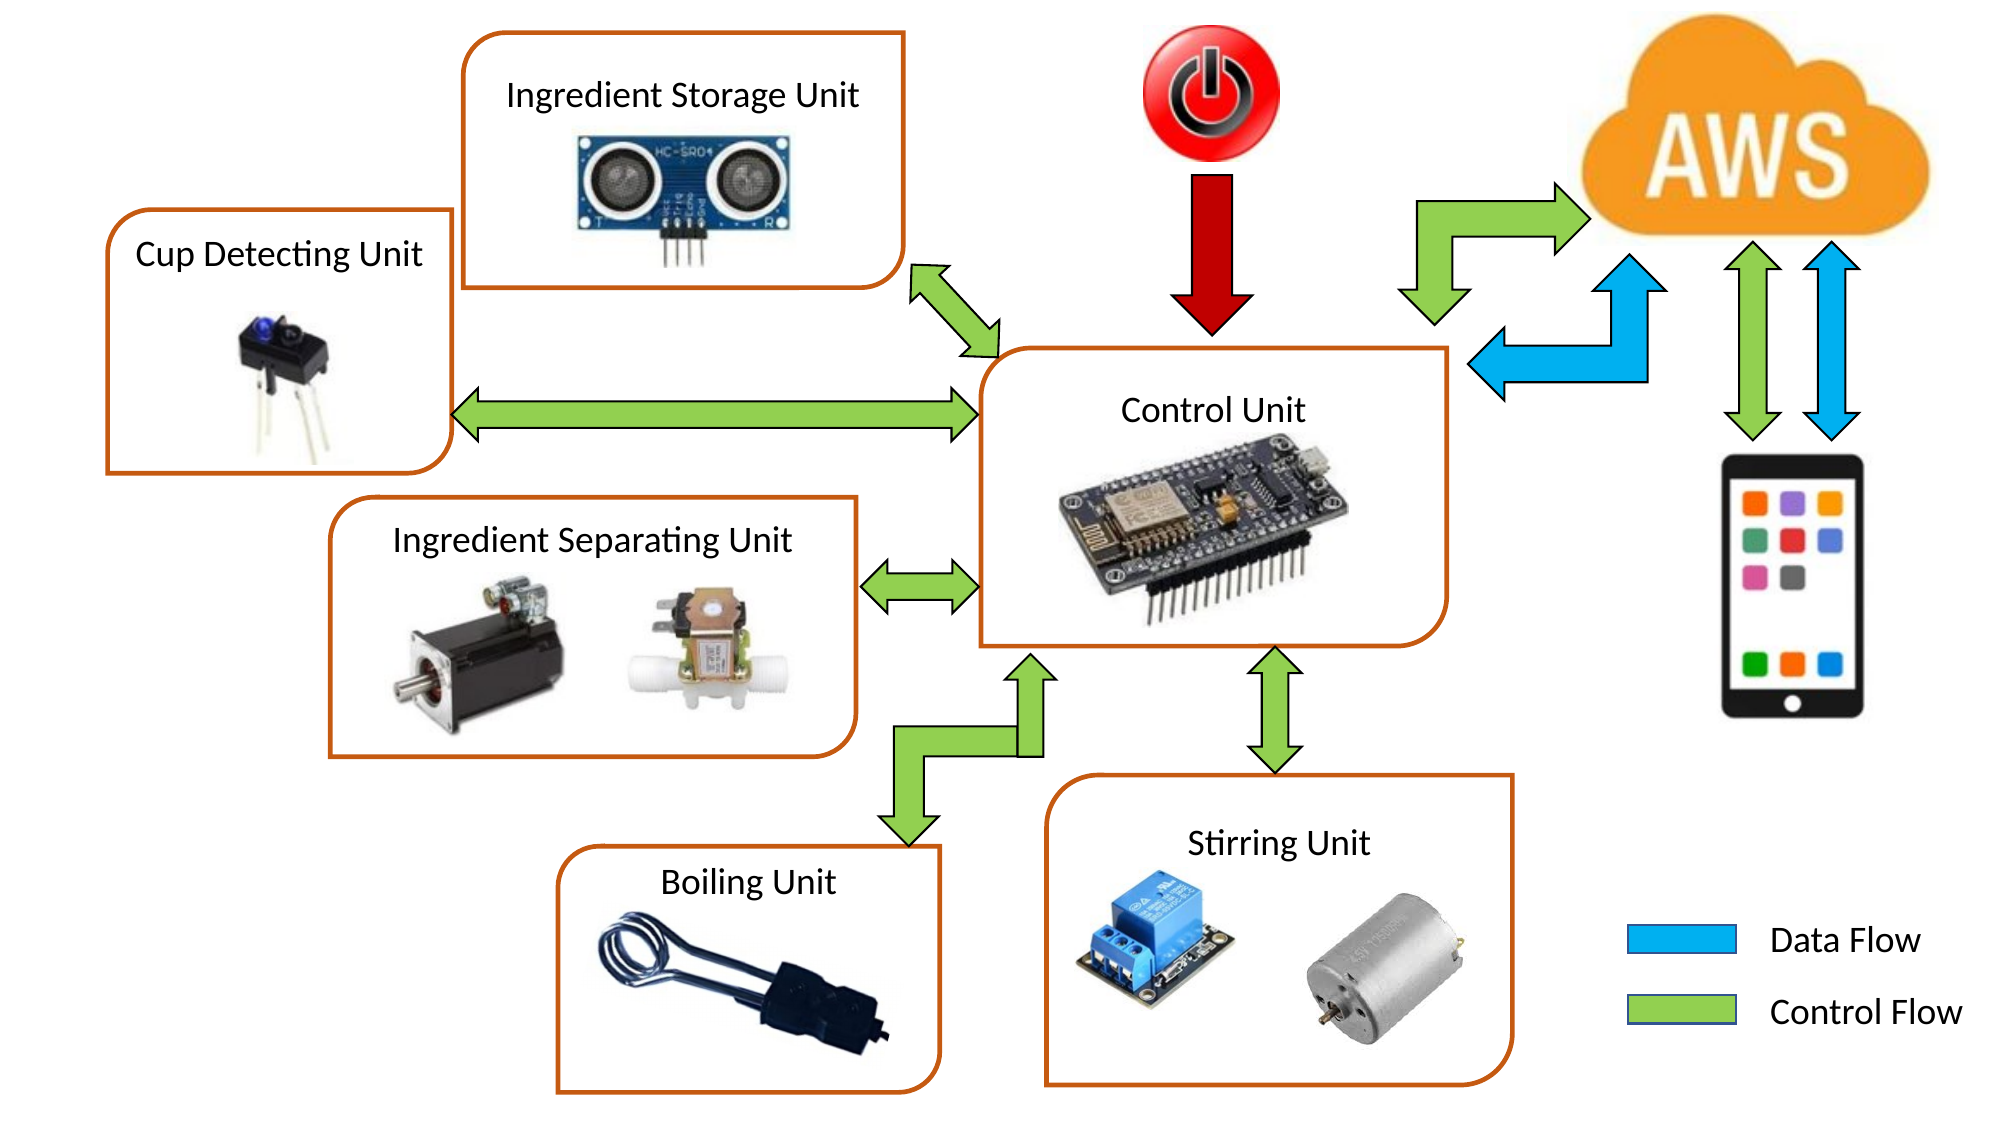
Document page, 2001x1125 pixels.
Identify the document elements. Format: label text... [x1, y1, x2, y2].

text_box Boiling Unit [787, 845, 941, 1094]
text_box [1722, 246, 1783, 440]
picture [1143, 25, 1280, 162]
picture [571, 121, 797, 268]
picture [384, 572, 575, 740]
picture [1566, 11, 1939, 246]
picture [581, 829, 903, 1125]
text_box [909, 263, 1001, 359]
text_box [1627, 994, 1737, 1025]
text_box Boiling Unit [556, 844, 696, 1094]
text_box [1169, 174, 1255, 338]
text_box Control Unit [979, 346, 1448, 648]
text_box Cup Detecting Unit [106, 208, 453, 475]
picture [1288, 871, 1481, 1064]
picture [1691, 440, 1891, 730]
text_box [1246, 645, 1305, 775]
picture [1058, 432, 1350, 628]
text_box Ingredient Separating Unit [329, 495, 857, 758]
text_box [1466, 252, 1669, 404]
text_box [450, 385, 980, 444]
text_box Control Flow [1755, 979, 2000, 1040]
picture [1074, 867, 1237, 1011]
picture [223, 311, 354, 465]
text_box Ingredient Storage Unit [462, 31, 905, 289]
text_box [1627, 924, 1737, 954]
text_box [1801, 246, 1862, 440]
text_box [1002, 652, 1059, 758]
text_box Data Flow [1755, 907, 2000, 968]
text_box [876, 725, 1016, 848]
picture [613, 586, 802, 726]
text_box [859, 557, 981, 616]
text_box [1396, 180, 1566, 327]
text_box Stirring Unit [1045, 773, 1514, 1087]
